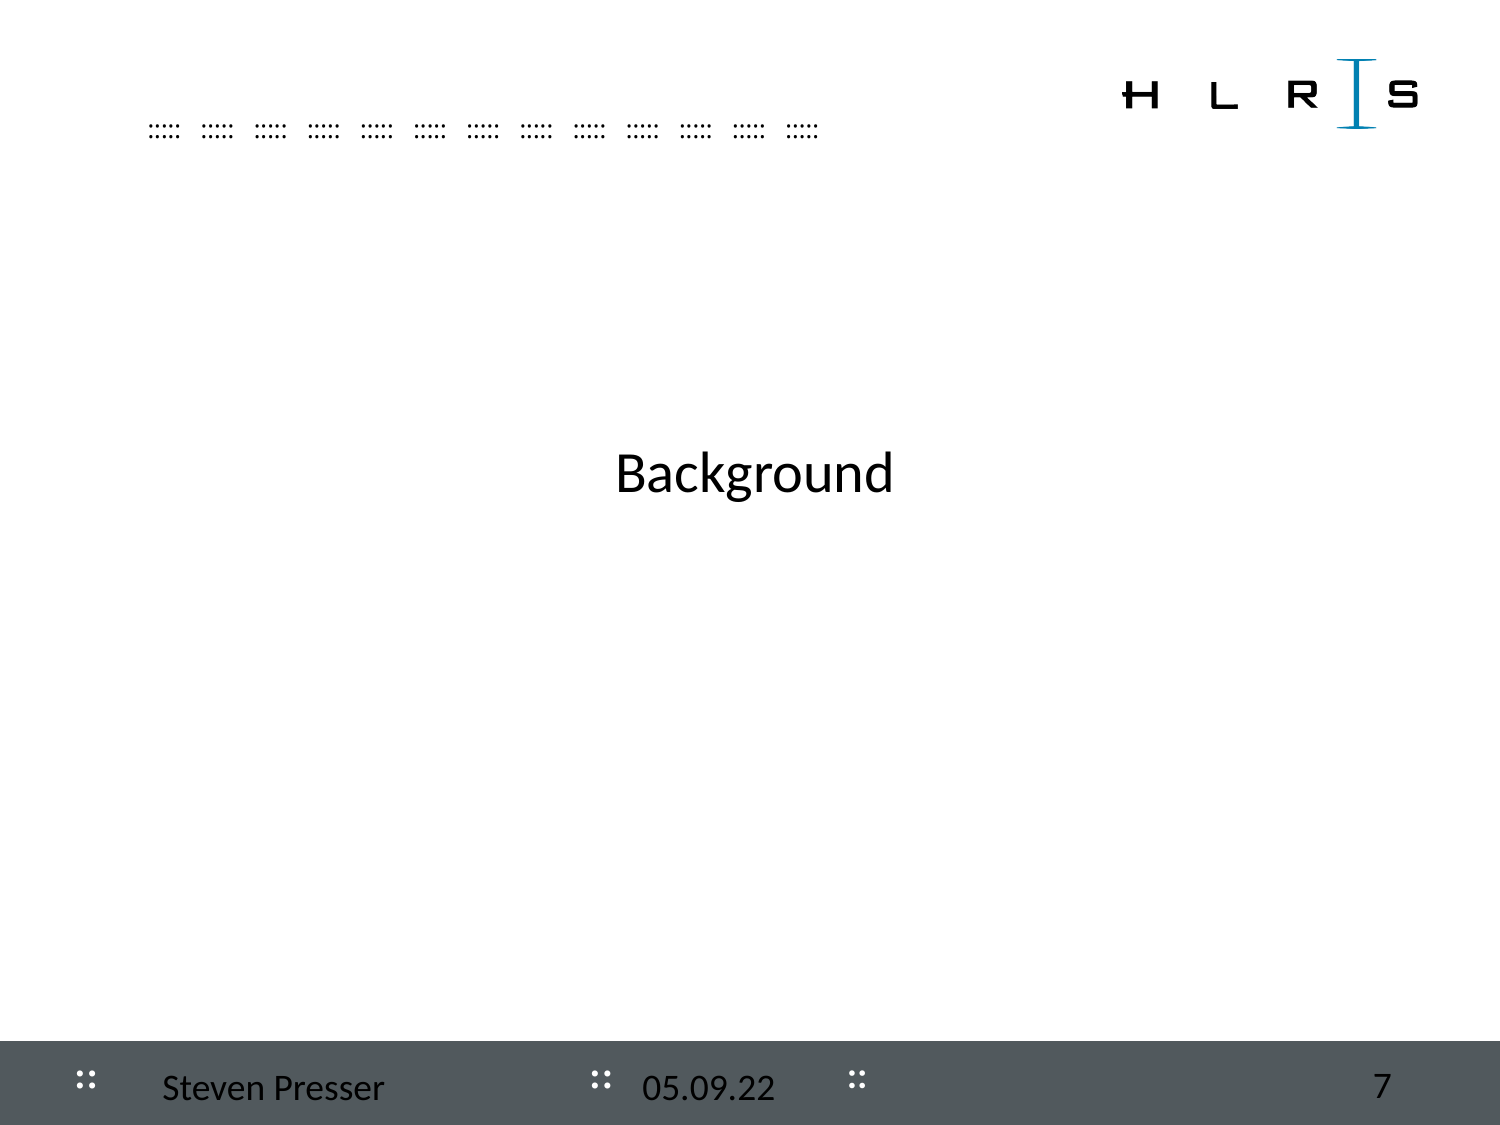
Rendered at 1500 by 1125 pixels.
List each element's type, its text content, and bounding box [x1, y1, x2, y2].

text_box Background [46, 108, 1463, 829]
picture [1360, 59, 1418, 108]
picture [1122, 59, 1353, 108]
